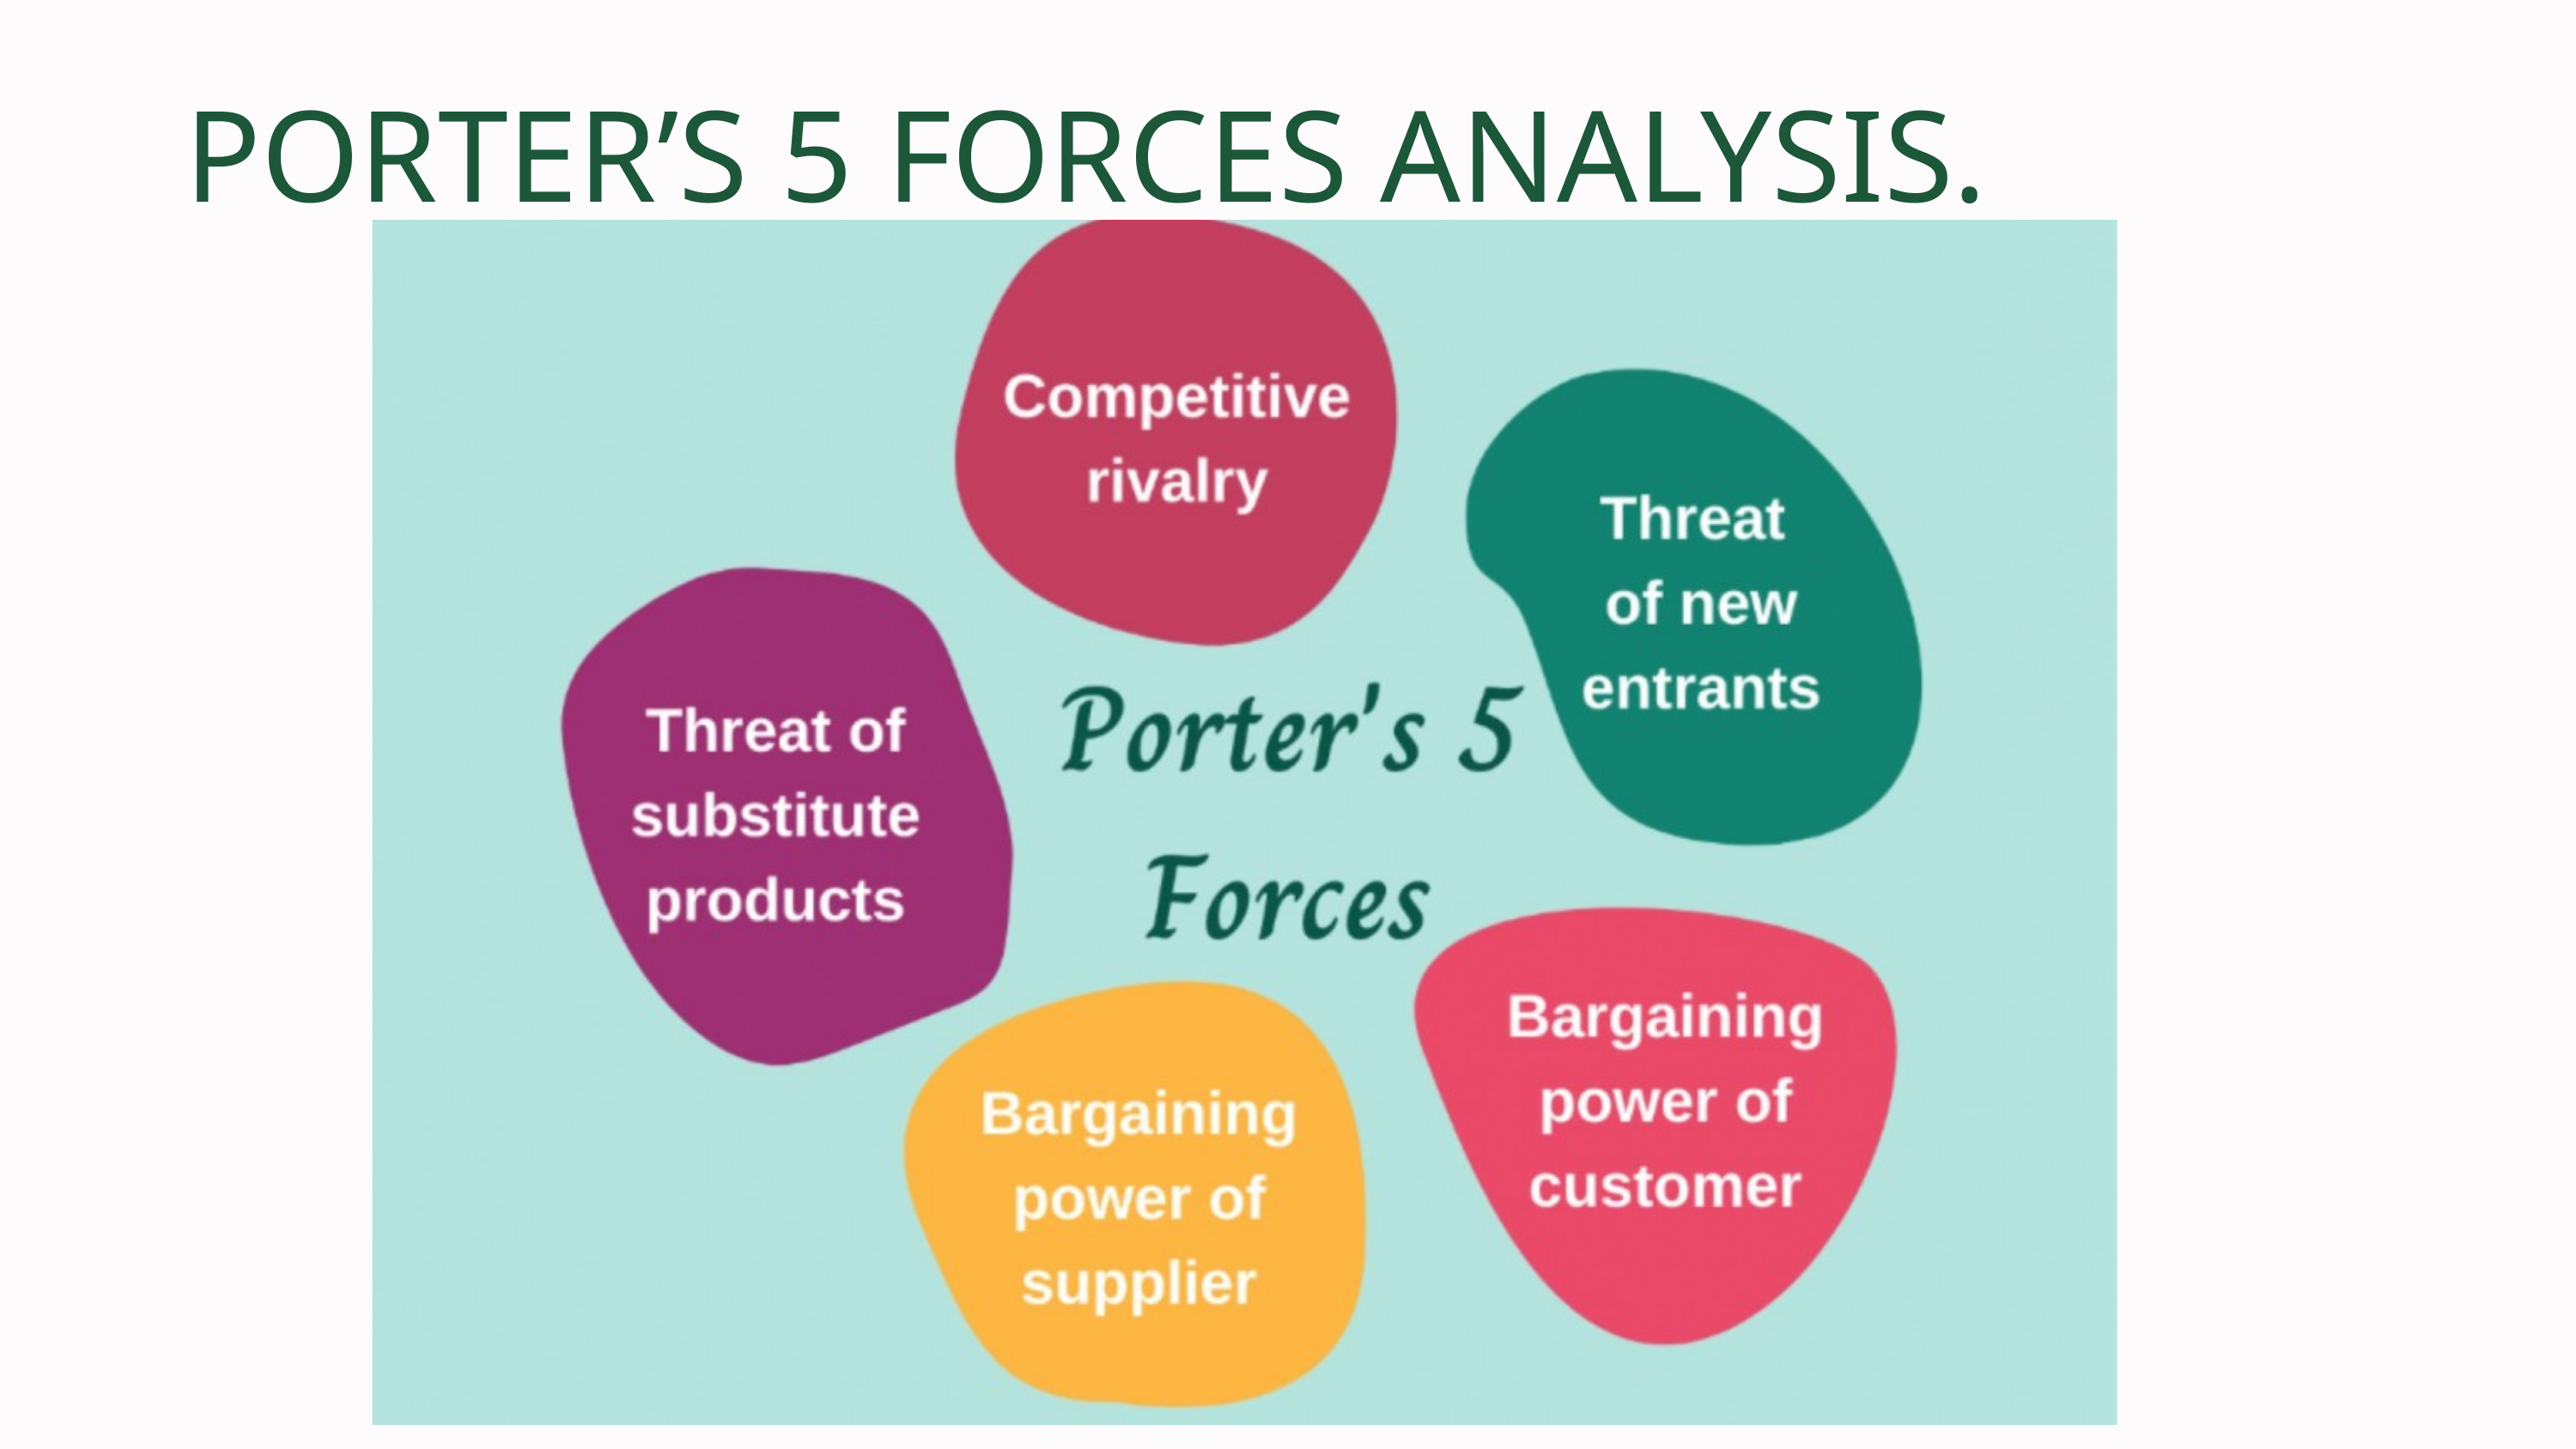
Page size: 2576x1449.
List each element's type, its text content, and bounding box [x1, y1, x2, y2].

text_box [372, 227, 2117, 1425]
text_box PORTER’S 5 FORCES ANALYSIS. [55, 50, 2117, 227]
